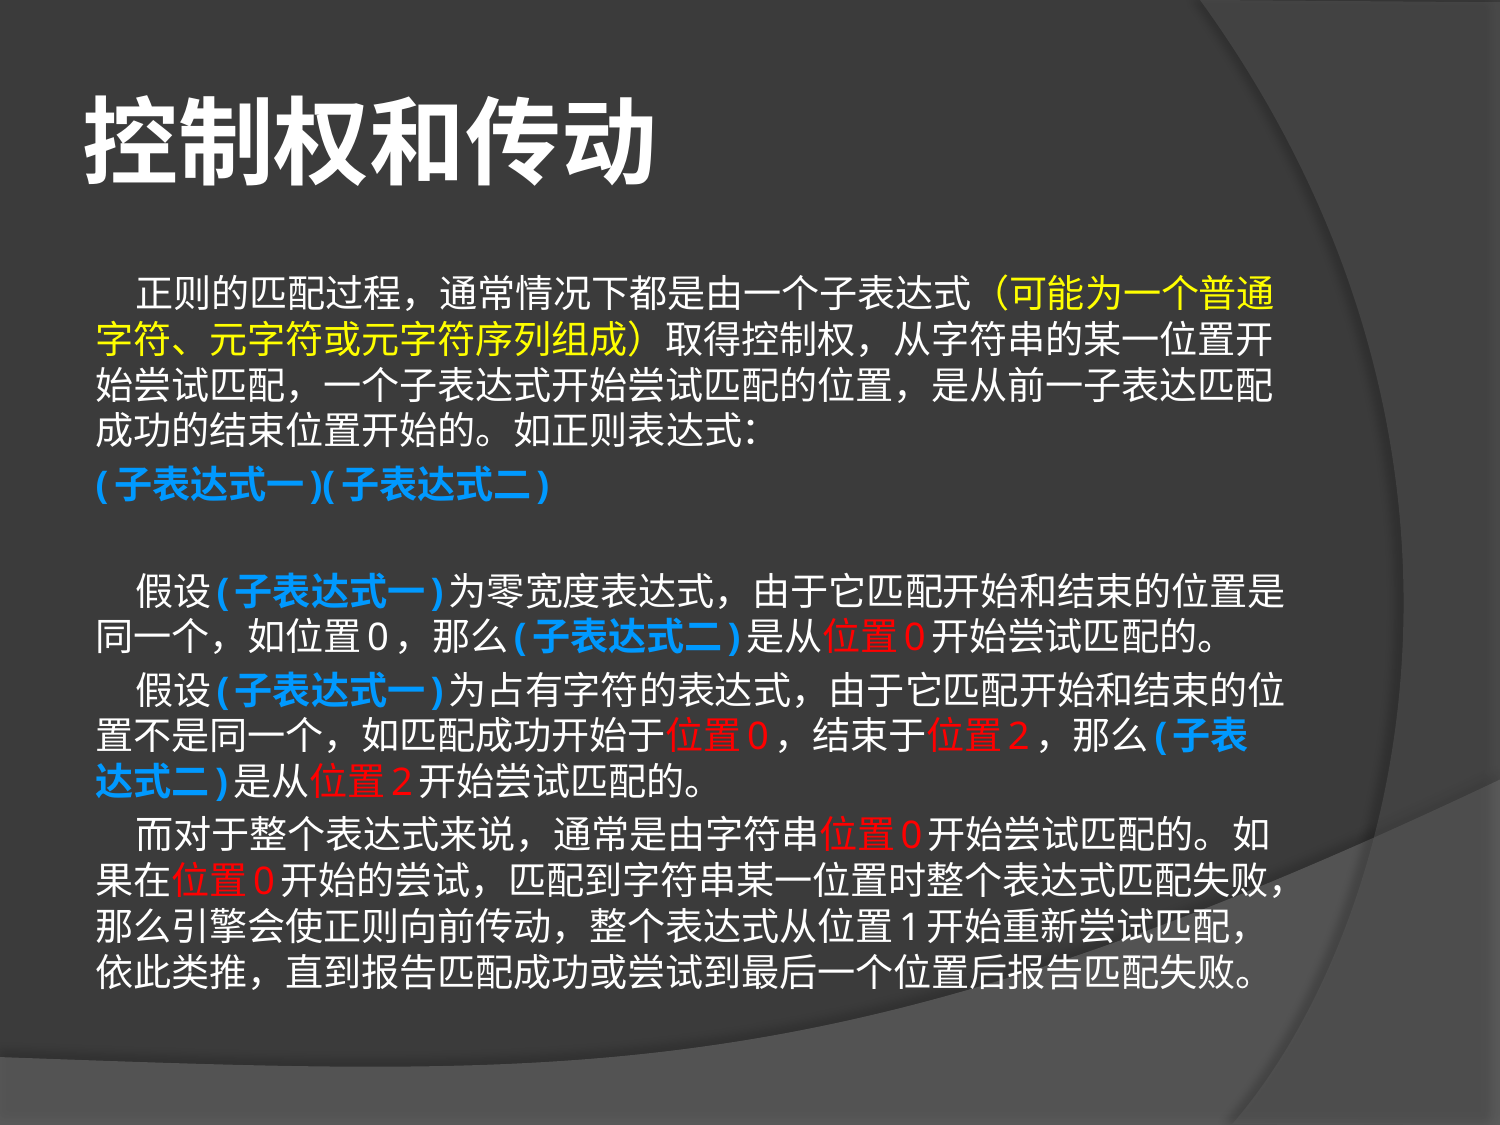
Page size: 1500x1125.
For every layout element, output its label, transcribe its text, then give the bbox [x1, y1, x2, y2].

list 正则的匹配过程，通常情况下都是由一个子表达式（可能为一个普通字符、元字符或元字符序列组成）取得控制权，从字符串的某一位置开始尝试匹配，一个子表达式开始尝试匹配的位置，是从前一子表达匹配成功的结束位置开始的。如正则表达式： (子表达式一)(子表达式二) 假设(子表达式一)为零宽度表达式，由于它匹配开始和结束的位置是同一个，如位置0，那么(子表达式二)是从位置0开始尝试匹配的。 假设(子表达式一)为占有字符的表达式，由于它匹配开始和结束的位置不是同一个，如匹配成功开始于位置0，结束于位置2，那么(子表达式二)是从位置2开始尝试匹配的。 而对于整个表达式来说，通常是由字符串位置0开始尝试匹配的。如果在位置0开始的尝试，匹配到字符串某一位置时整个表达式匹配失败，那么引擎会使正则向前传动，整个表达式从位置1开始重新尝试匹配，依此类推，直到报告匹配成功或尝试到最后一个位置后报告匹配失败。 [75, 262, 1300, 1005]
title 控制权和传动 [75, 45, 1300, 233]
